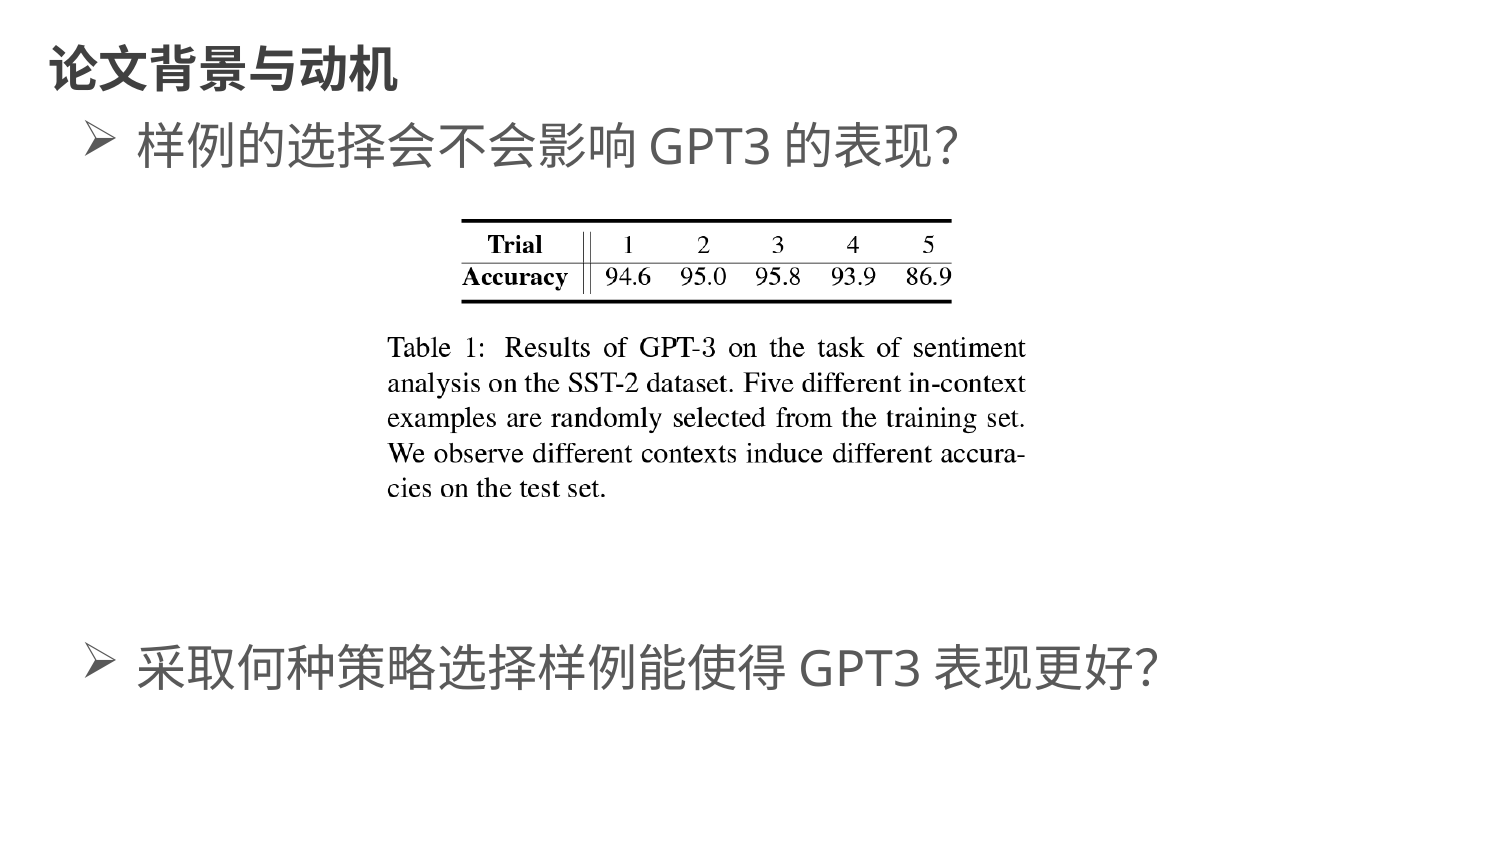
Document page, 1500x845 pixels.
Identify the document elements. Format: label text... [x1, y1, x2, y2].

picture [359, 185, 1059, 520]
text_box 样例的选择会不会影响GPT3的表现？ [64, 106, 1004, 243]
text_box 论文背景与动机 [32, 29, 567, 106]
text_box 采取何种策略选择样例能使得GPT3表现更好？ [64, 628, 1193, 765]
